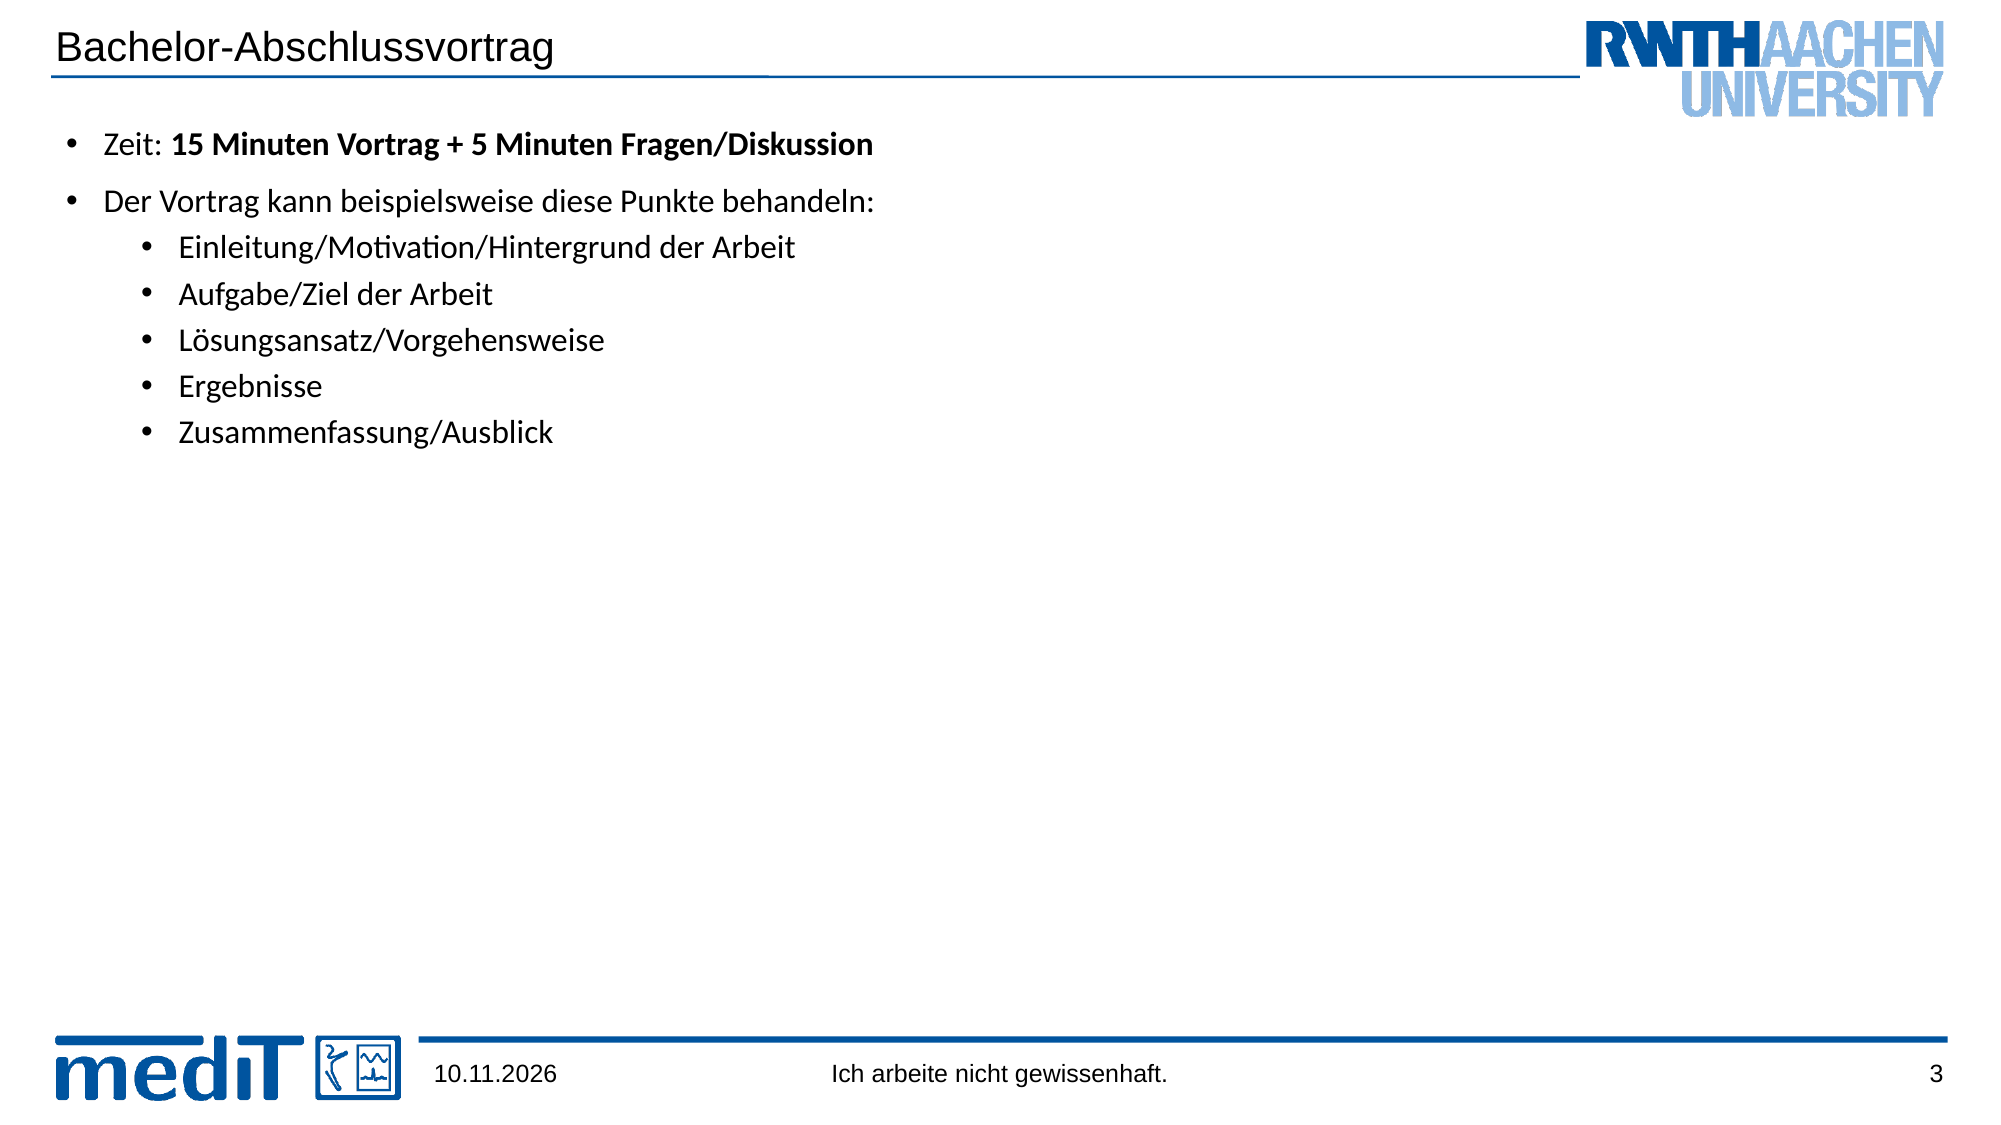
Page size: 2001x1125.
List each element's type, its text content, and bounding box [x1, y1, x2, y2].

slide_number 3 [1508, 1042, 1959, 1103]
list Zeit: 15 Minuten Vortrag + 5 Minuten Fragen/Diskussion Der Vortrag kann beispielsweise diese Punkte behandeln: Einleitung/Motivation/Hintergrund der Arbeit Aufgabe/Ziel der Arbeit Lösungsansatz/Vorgehensweise Ergebnisse Zusammenfassung/Ausblick [51, 119, 1945, 1014]
picture [1571, 20, 1944, 117]
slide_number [418, 1042, 588, 1103]
title Bachelor-Abschlussvortrag [40, 17, 1766, 79]
picture [55, 1014, 419, 1101]
